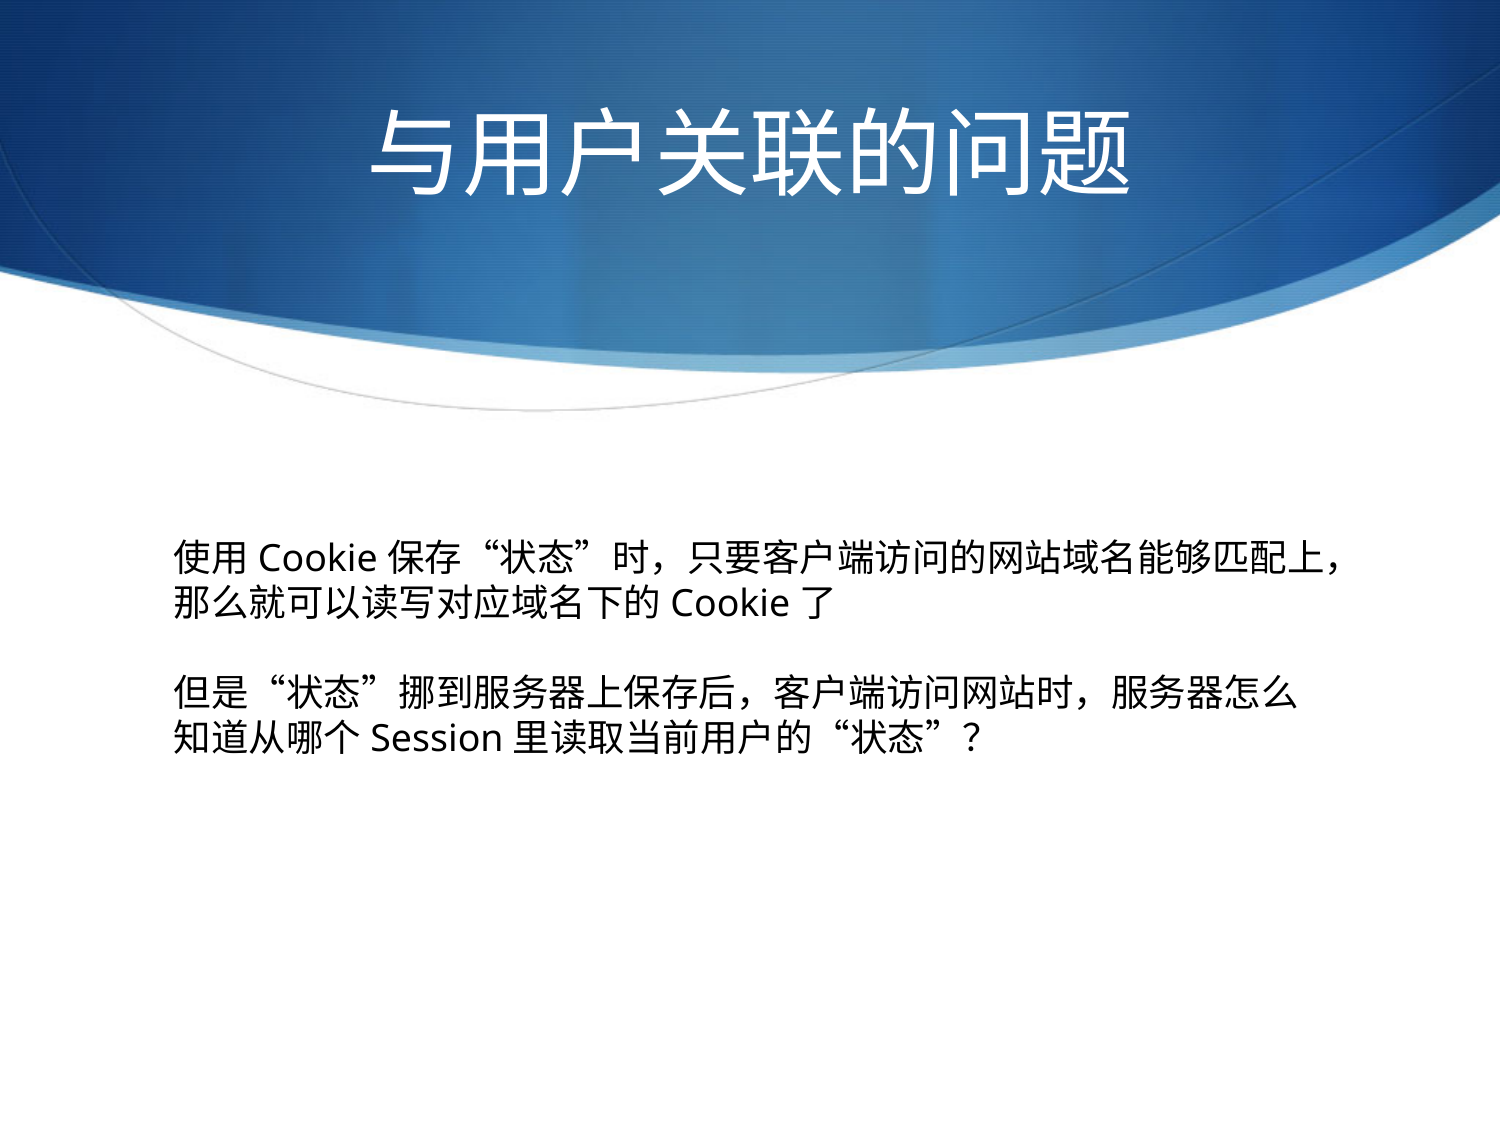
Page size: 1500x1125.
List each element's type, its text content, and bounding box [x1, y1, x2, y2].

title 与用户关联的问题 [75, 56, 1425, 245]
text_box 使用Cookie保存“状态”时，只要客户端访问的网站域名能够匹配上，那么就可以读写对应域名下的Cookie了 但是“状态”挪到服务器上保存后，客户端访问网站时，服务器怎么知道从哪个Session里读取当前用户的“状态”？ [159, 526, 1344, 767]
picture [0, 0, 1500, 1125]
